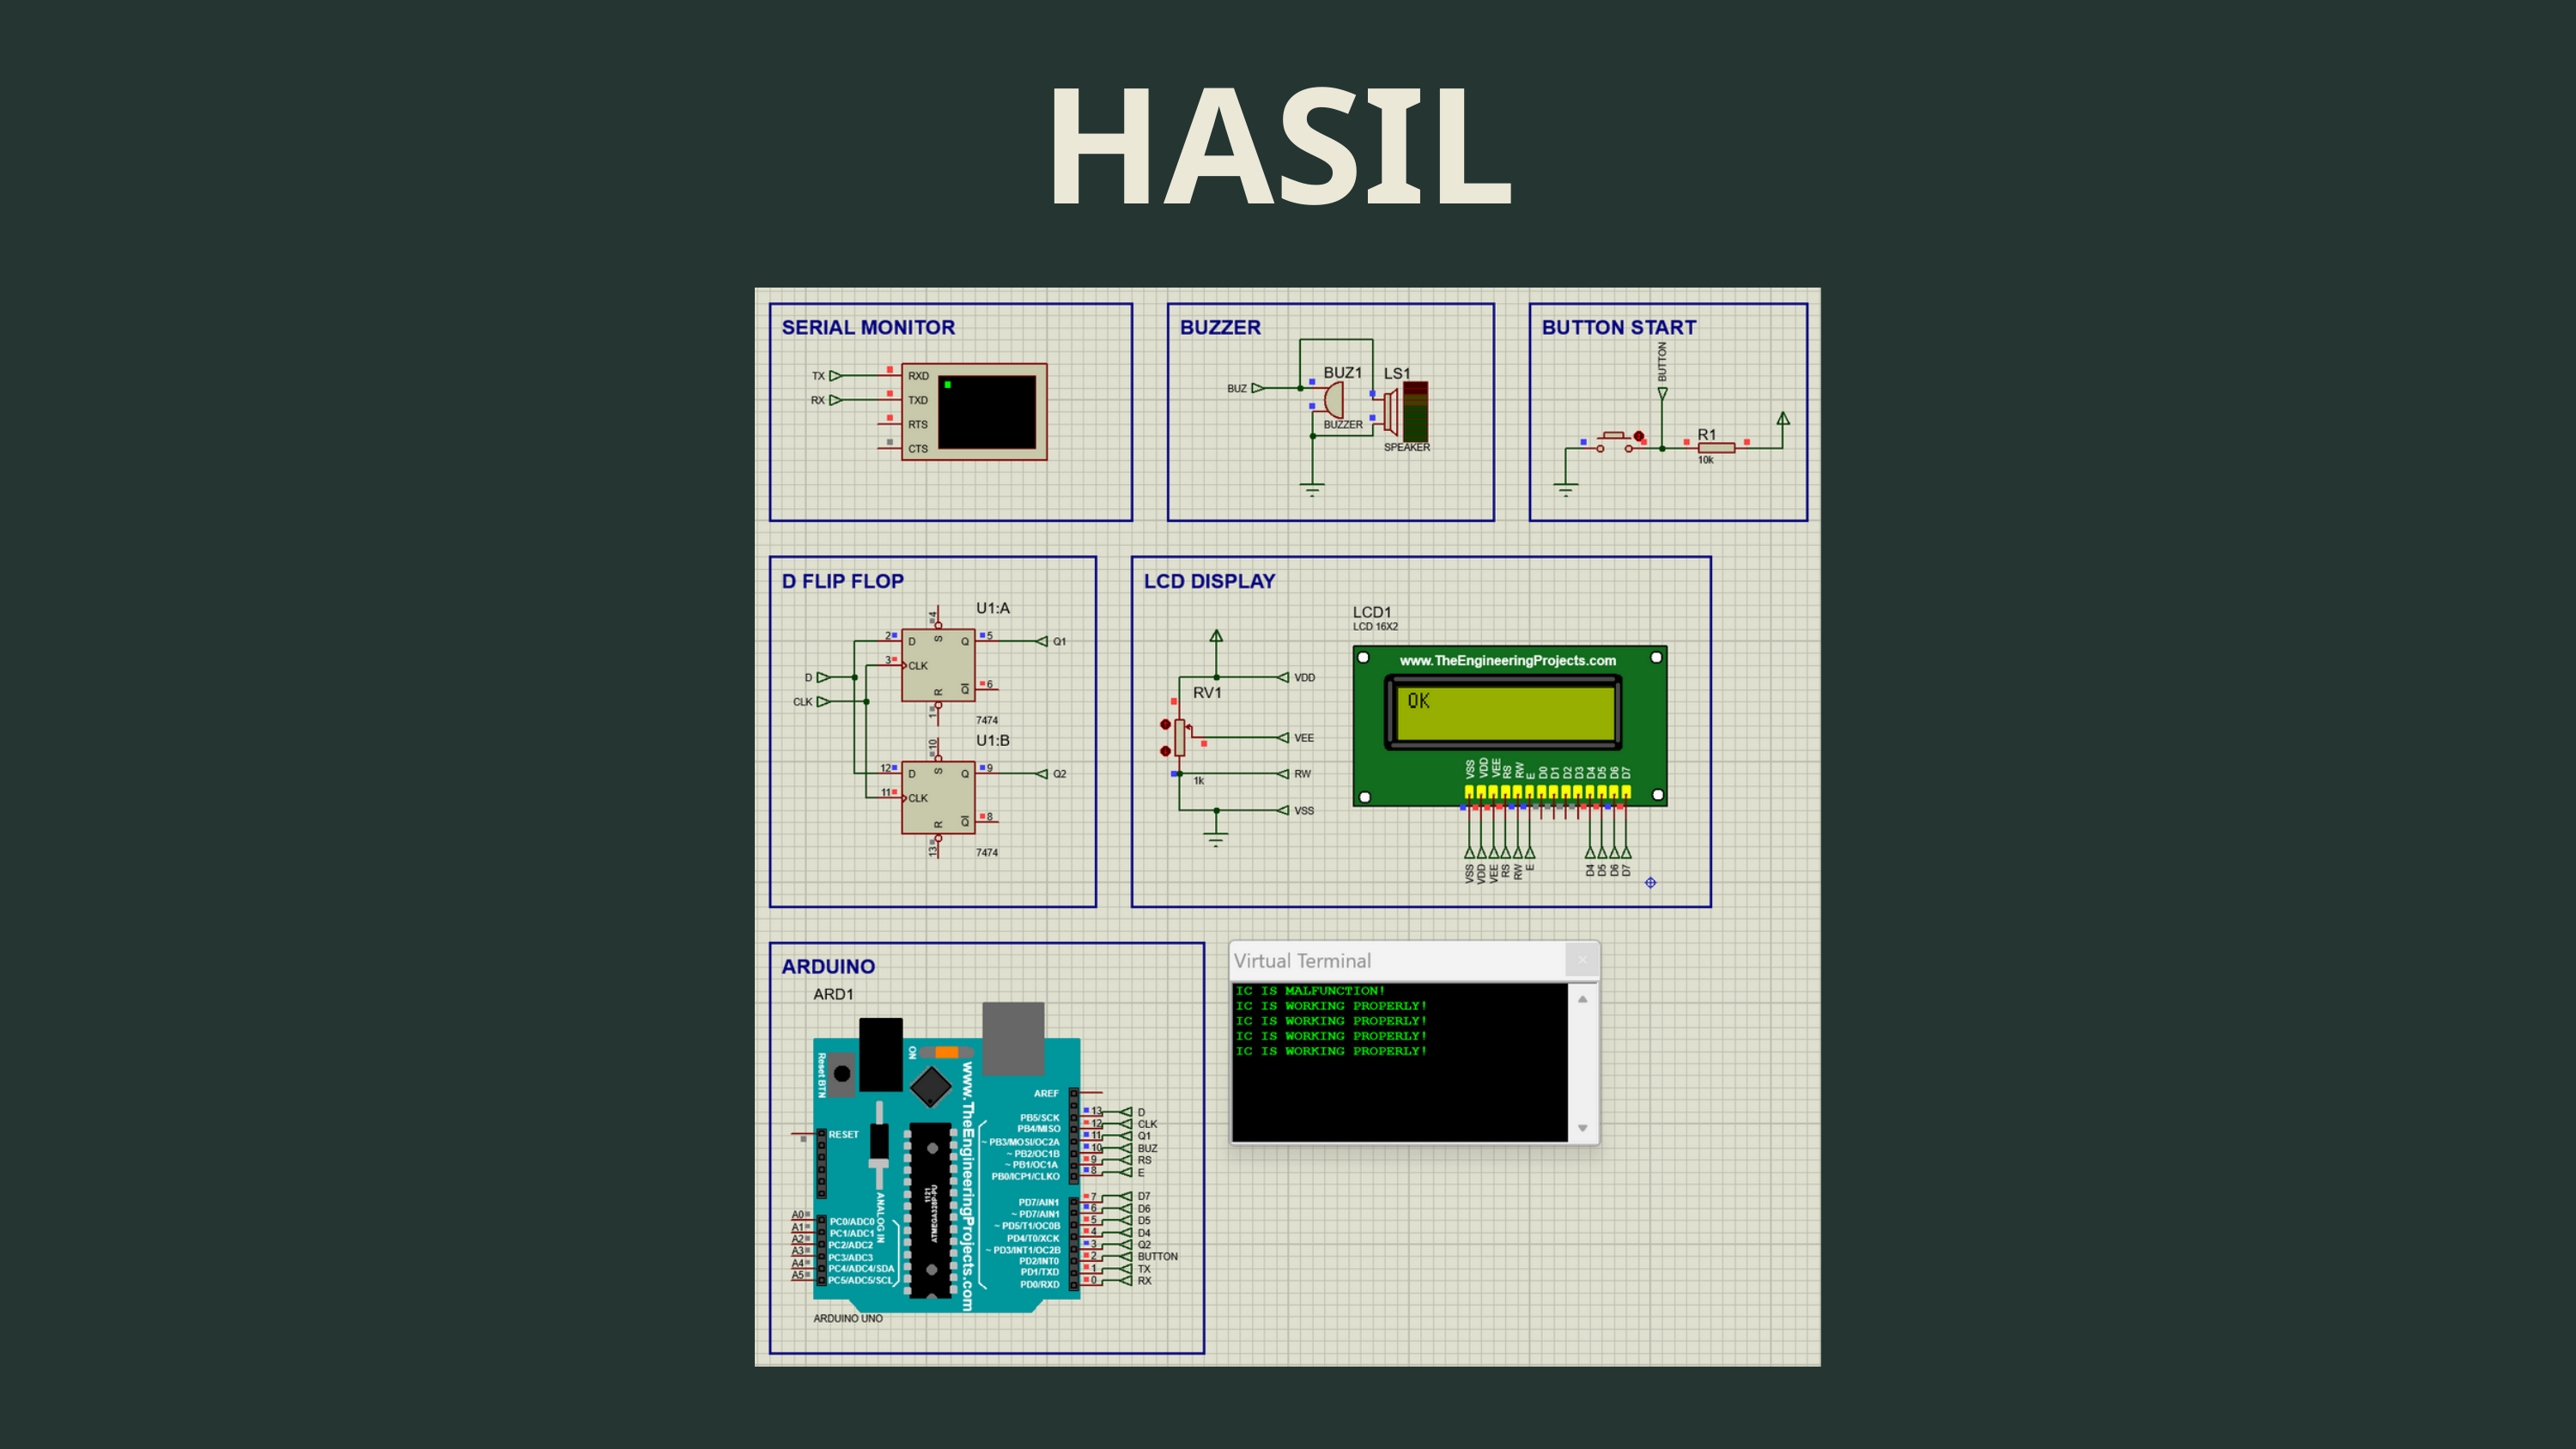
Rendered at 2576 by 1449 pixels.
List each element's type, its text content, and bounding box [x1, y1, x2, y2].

text_box HASIL [1040, 58, 1536, 237]
text_box [755, 288, 1821, 1367]
